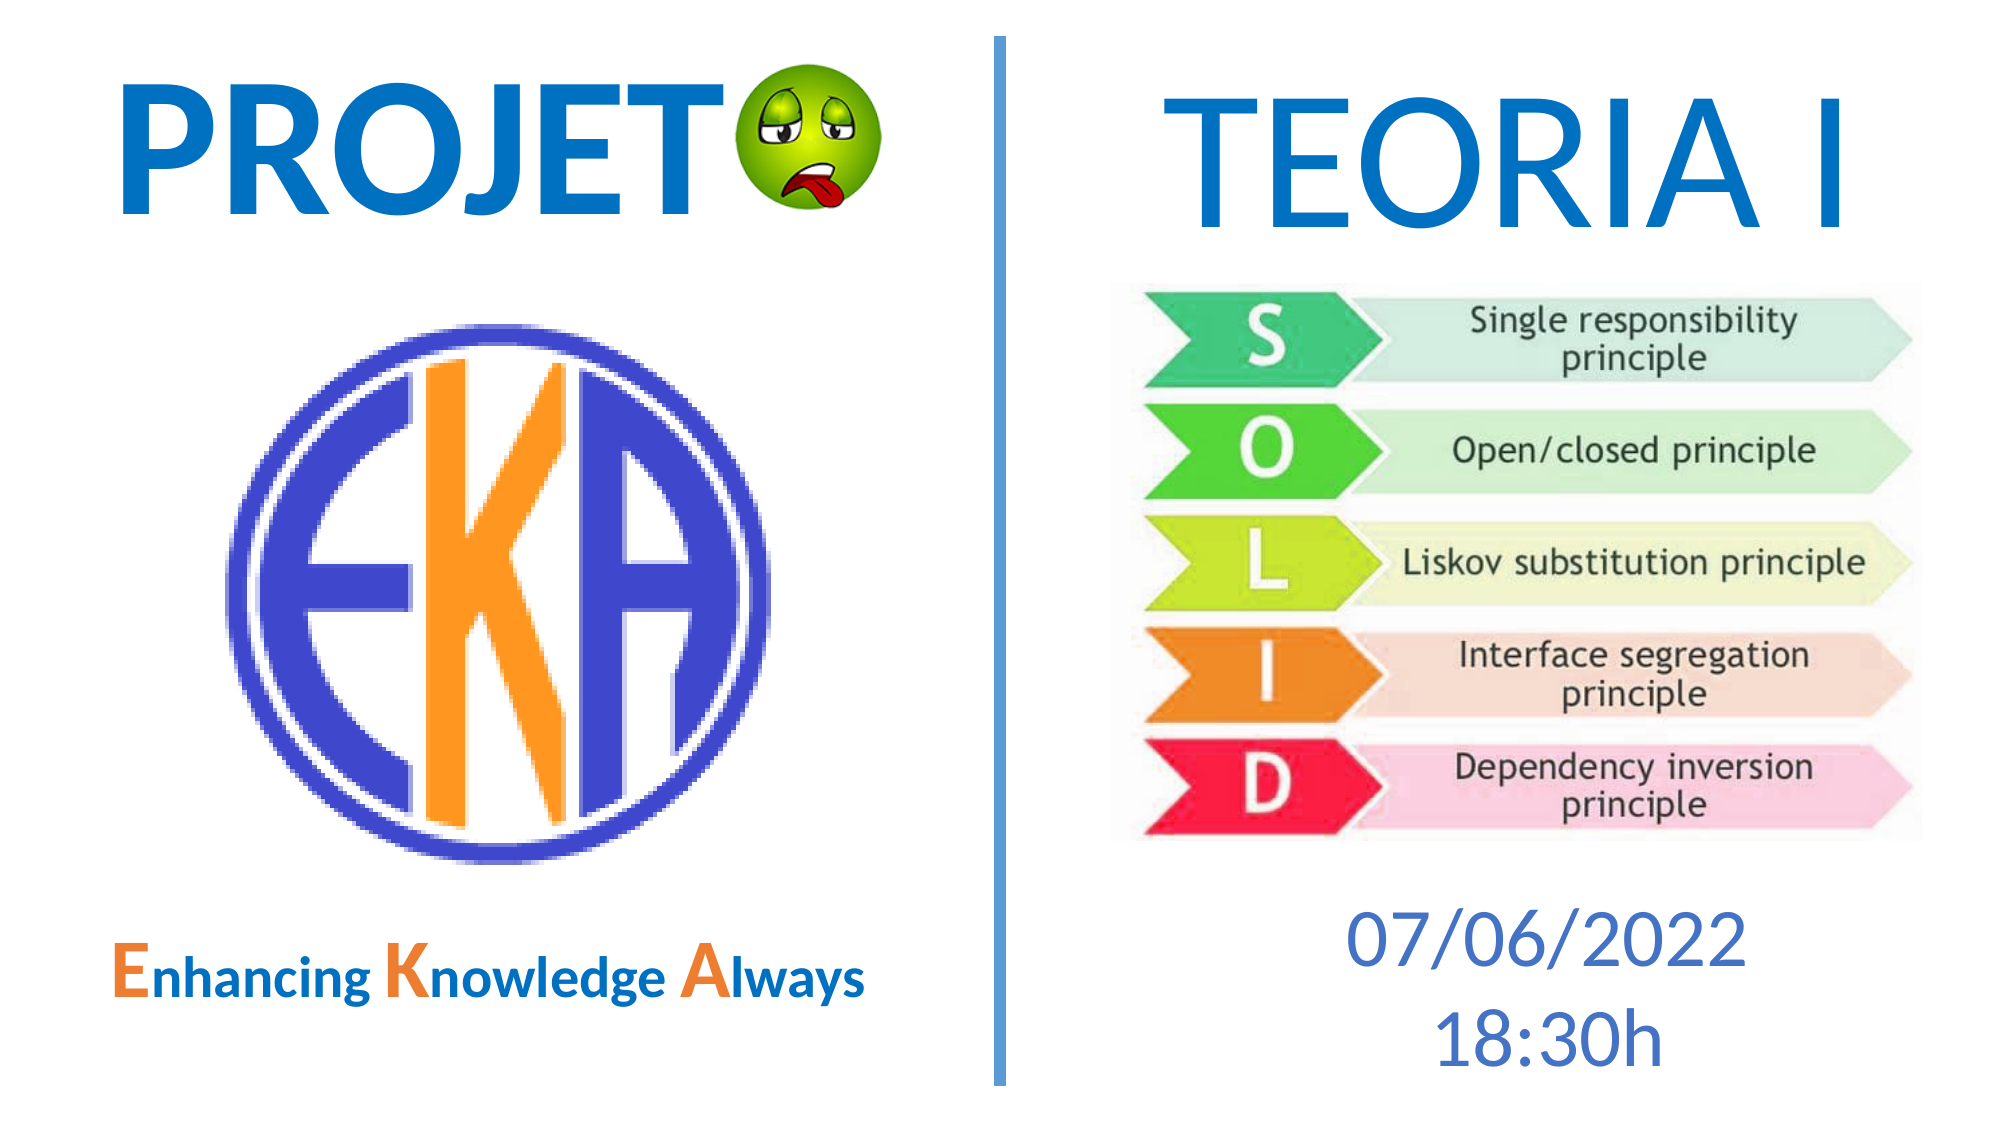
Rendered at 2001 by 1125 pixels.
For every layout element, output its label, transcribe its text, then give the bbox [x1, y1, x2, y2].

text_box Enhancing Knowledge Always [0, 906, 977, 1022]
text_box TEORIA I [1147, 19, 1873, 275]
text_box PROJET [97, 6, 742, 262]
picture [1110, 283, 1922, 841]
text_box 07/06/2022 18:30h [1331, 875, 1765, 1091]
picture [221, 316, 780, 874]
picture [727, 56, 890, 219]
